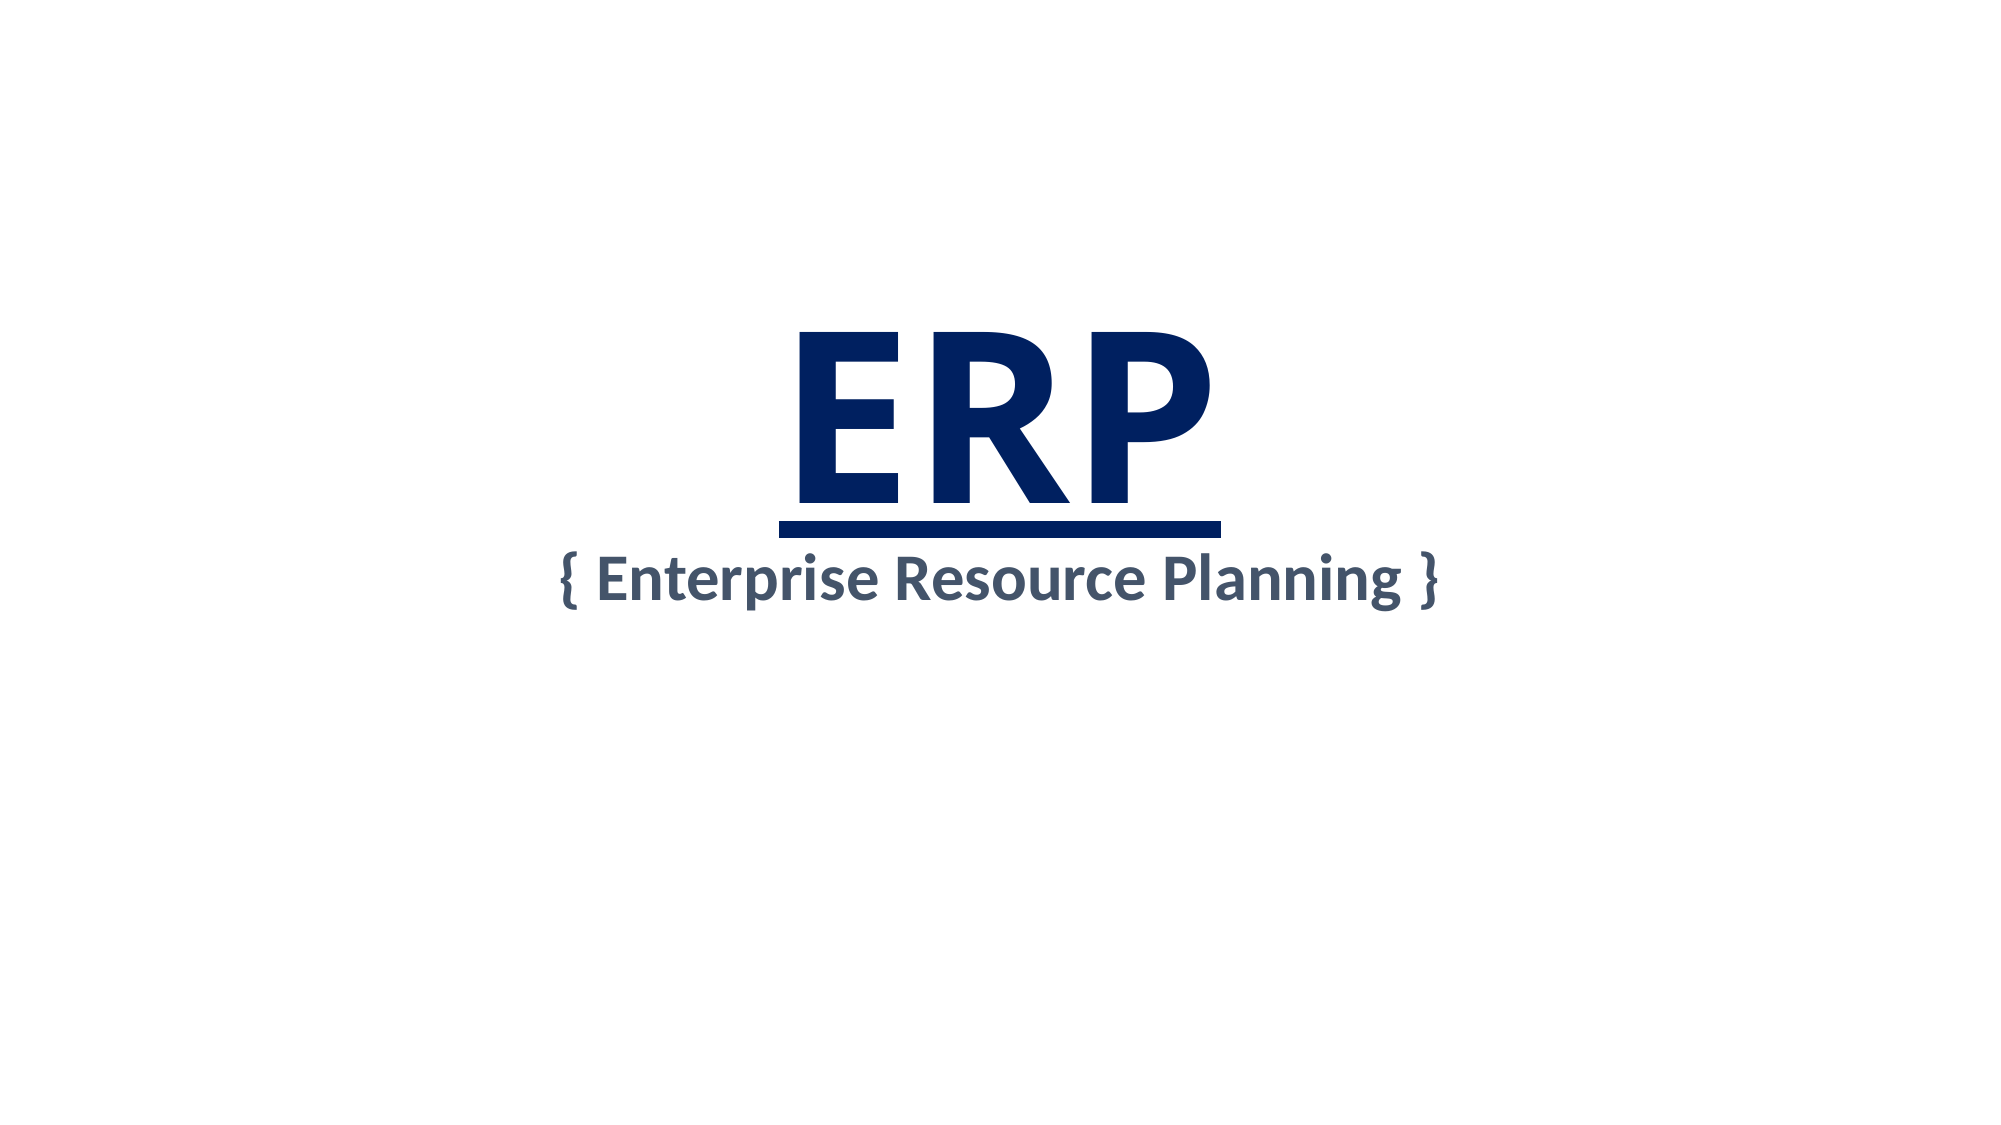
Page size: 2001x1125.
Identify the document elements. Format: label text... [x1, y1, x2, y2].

title ERP [249, 170, 1750, 535]
subtitle { Enterprise Resource Planning } [249, 535, 1750, 807]
